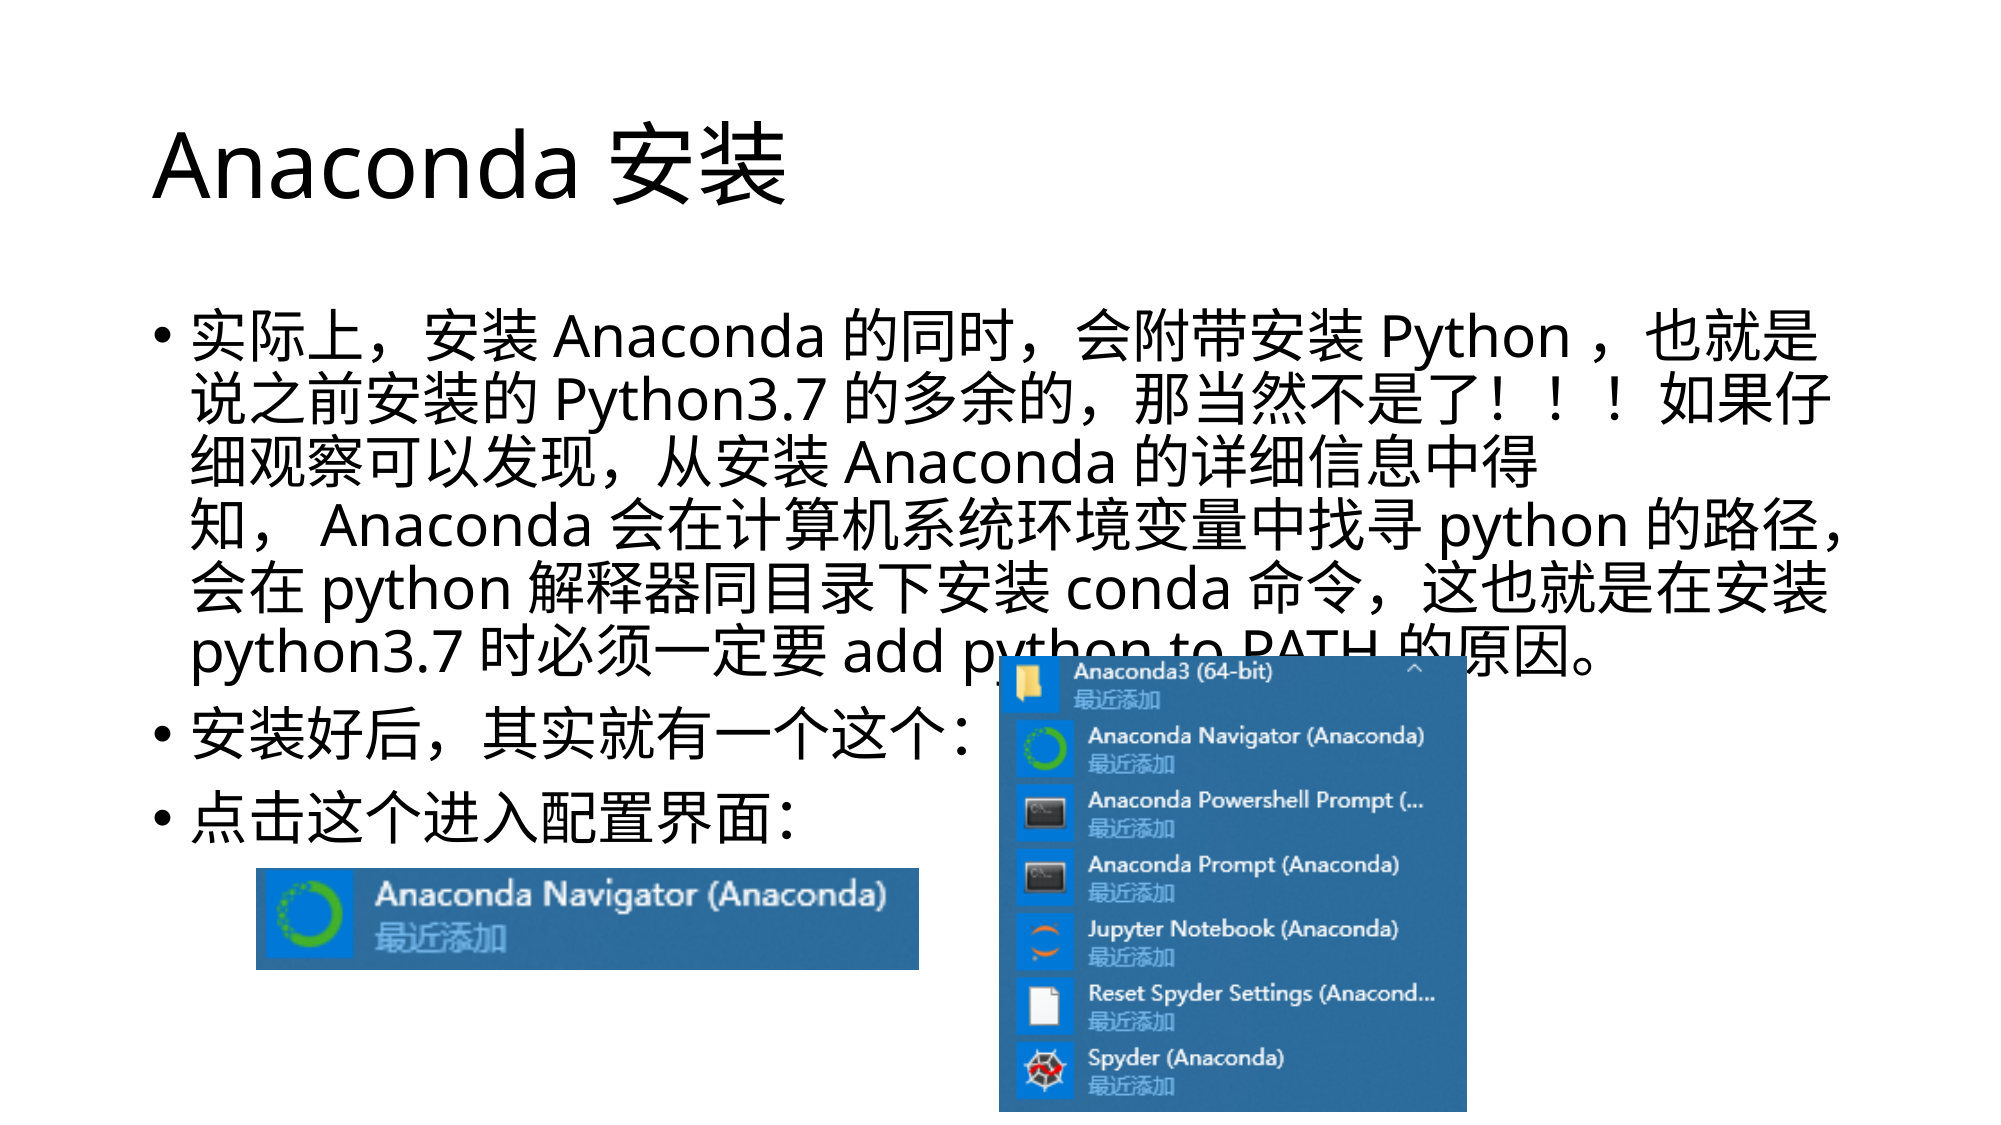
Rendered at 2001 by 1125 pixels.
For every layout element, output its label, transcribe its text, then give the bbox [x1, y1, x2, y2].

list 实际上，安装Anaconda的同时，会附带安装Python，也就是说之前安装的Python3.7的多余的，那当然不是了！！！如果仔细观察可以发现，从安装Anaconda的详细信息中得知，Anaconda会在计算机系统环境变量中找寻python的路径，会在python解释器同目录下安装conda命令，这也就是在安装python3.7时必须一定要add python to PATH的原因。 安装好后，其实就有一个这个： 点击这个进入配置界面： [137, 299, 1863, 1014]
title Anaconda安装 [137, 59, 1863, 278]
picture [256, 868, 919, 970]
picture [999, 656, 1467, 1112]
